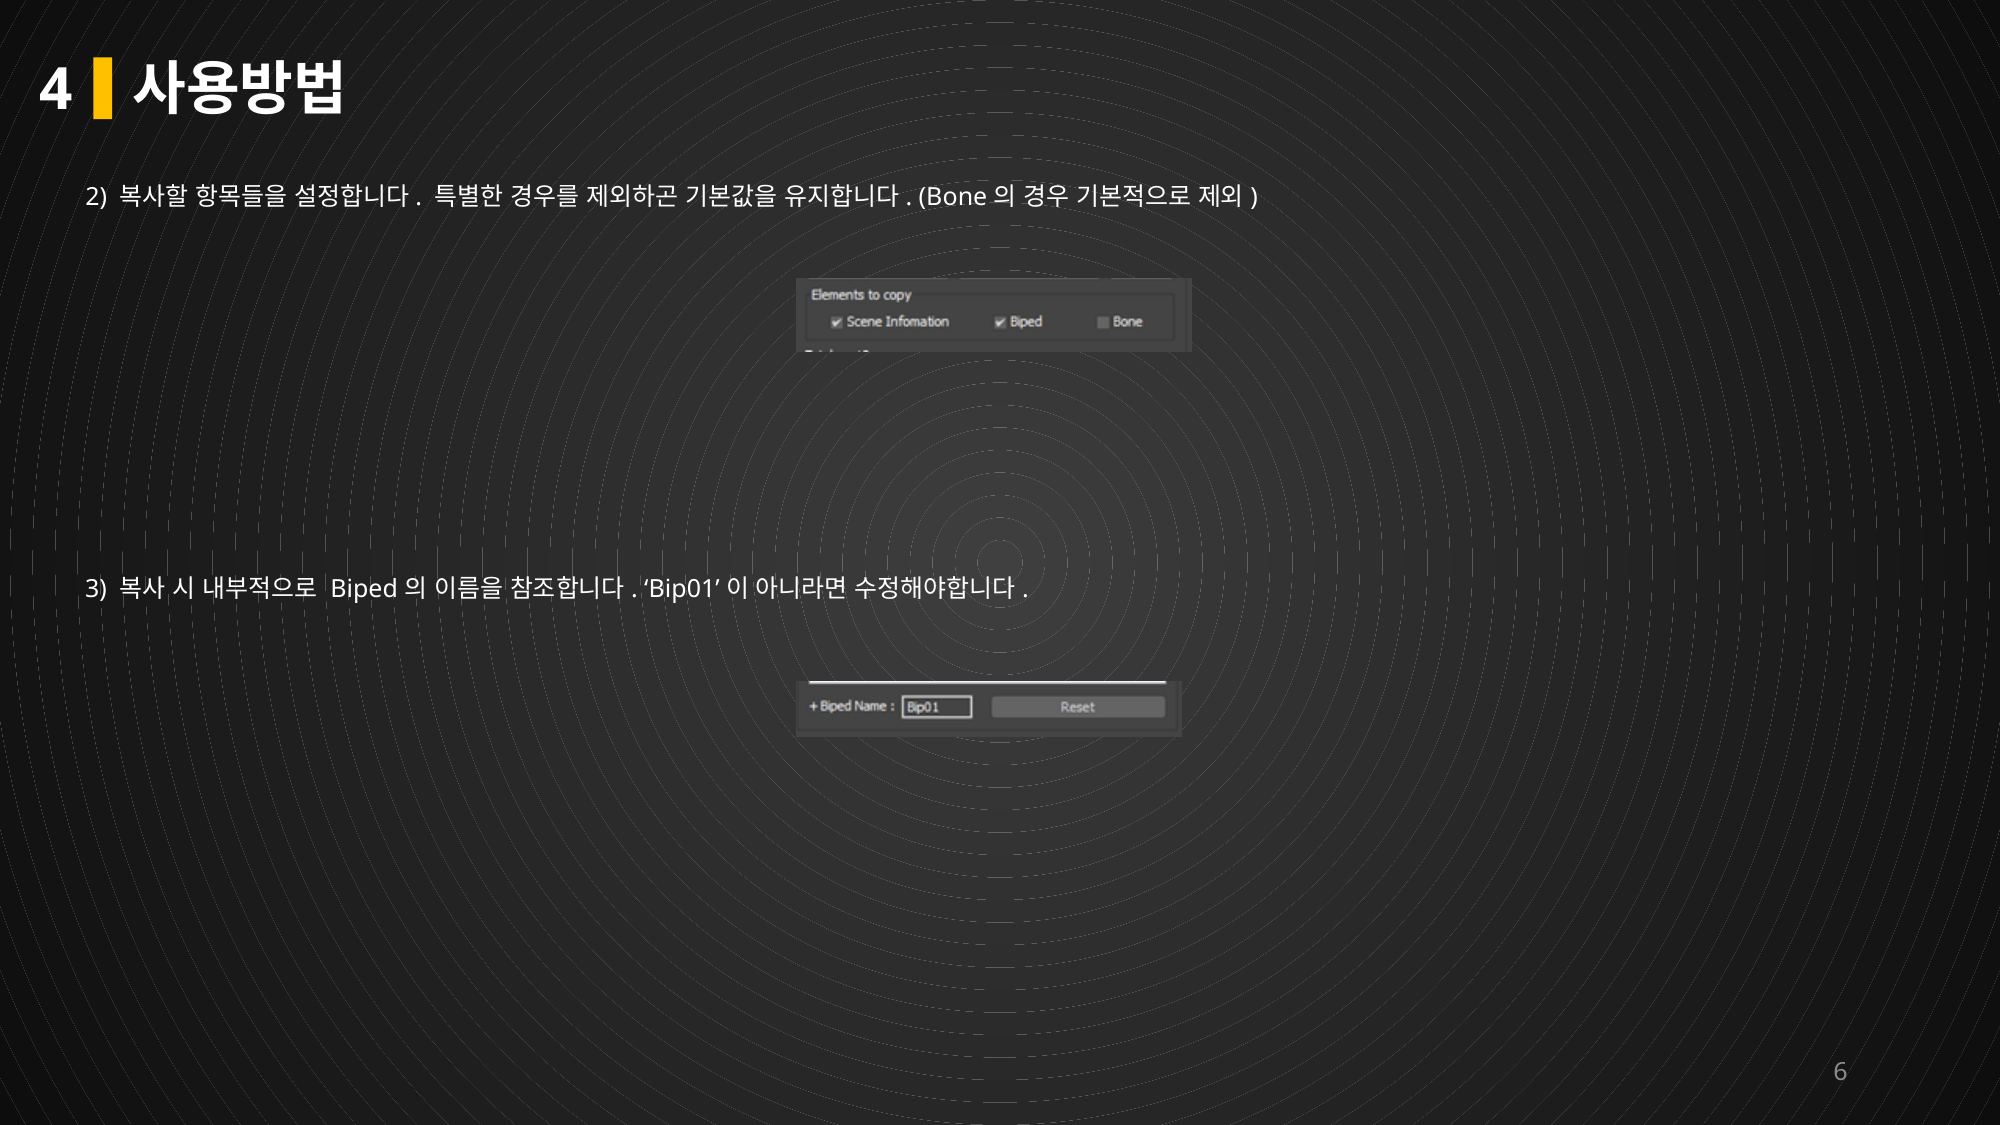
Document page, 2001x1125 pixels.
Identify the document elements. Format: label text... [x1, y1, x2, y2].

picture [796, 681, 1183, 737]
picture [796, 278, 1192, 352]
title 4 사용방법 [24, 39, 1963, 143]
text_box 3) 복사 시 내부적으로 Biped의 이름을 참조합니다. ‘Bip01’이 아니라면 수정해야합니다. [70, 549, 1939, 619]
list 2) 복사할 항목들을 설정합니다. 특별한 경우를 제외하곤 기본값을 유지합니다. (Bone의 경우 기본적으로 제외) [70, 157, 1940, 227]
text_box [92, 56, 113, 120]
slide_number 6 [1412, 1042, 1863, 1103]
